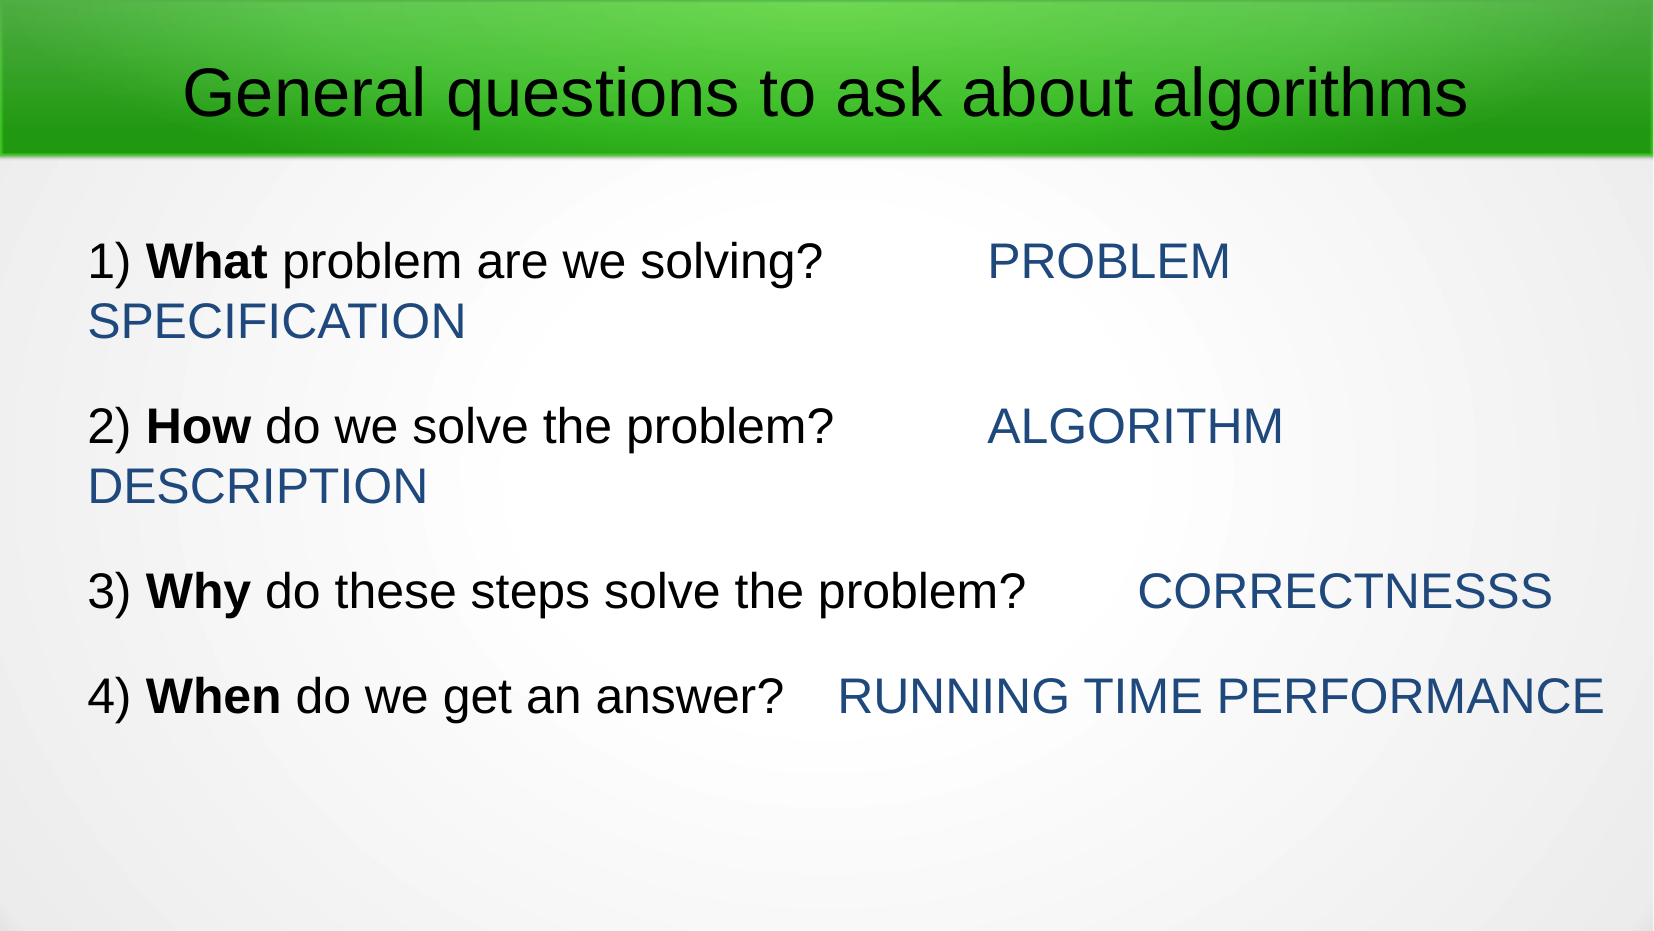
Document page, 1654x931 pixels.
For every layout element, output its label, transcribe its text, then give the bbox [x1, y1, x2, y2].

text_box 1) What problem are we solving? PROBLEM SPECIFICATION 2) How do we solve the problem? ALGORITHM DESCRIPTION 3) Why do these steps solve the problem? CORRECTNESSS 4) When do we get an answer? RUNNING TIME PERFORMANCE [87, 225, 1615, 901]
picture [0, 0, 1654, 931]
text_box General questions to ask about algorithms [82, 35, 1571, 142]
